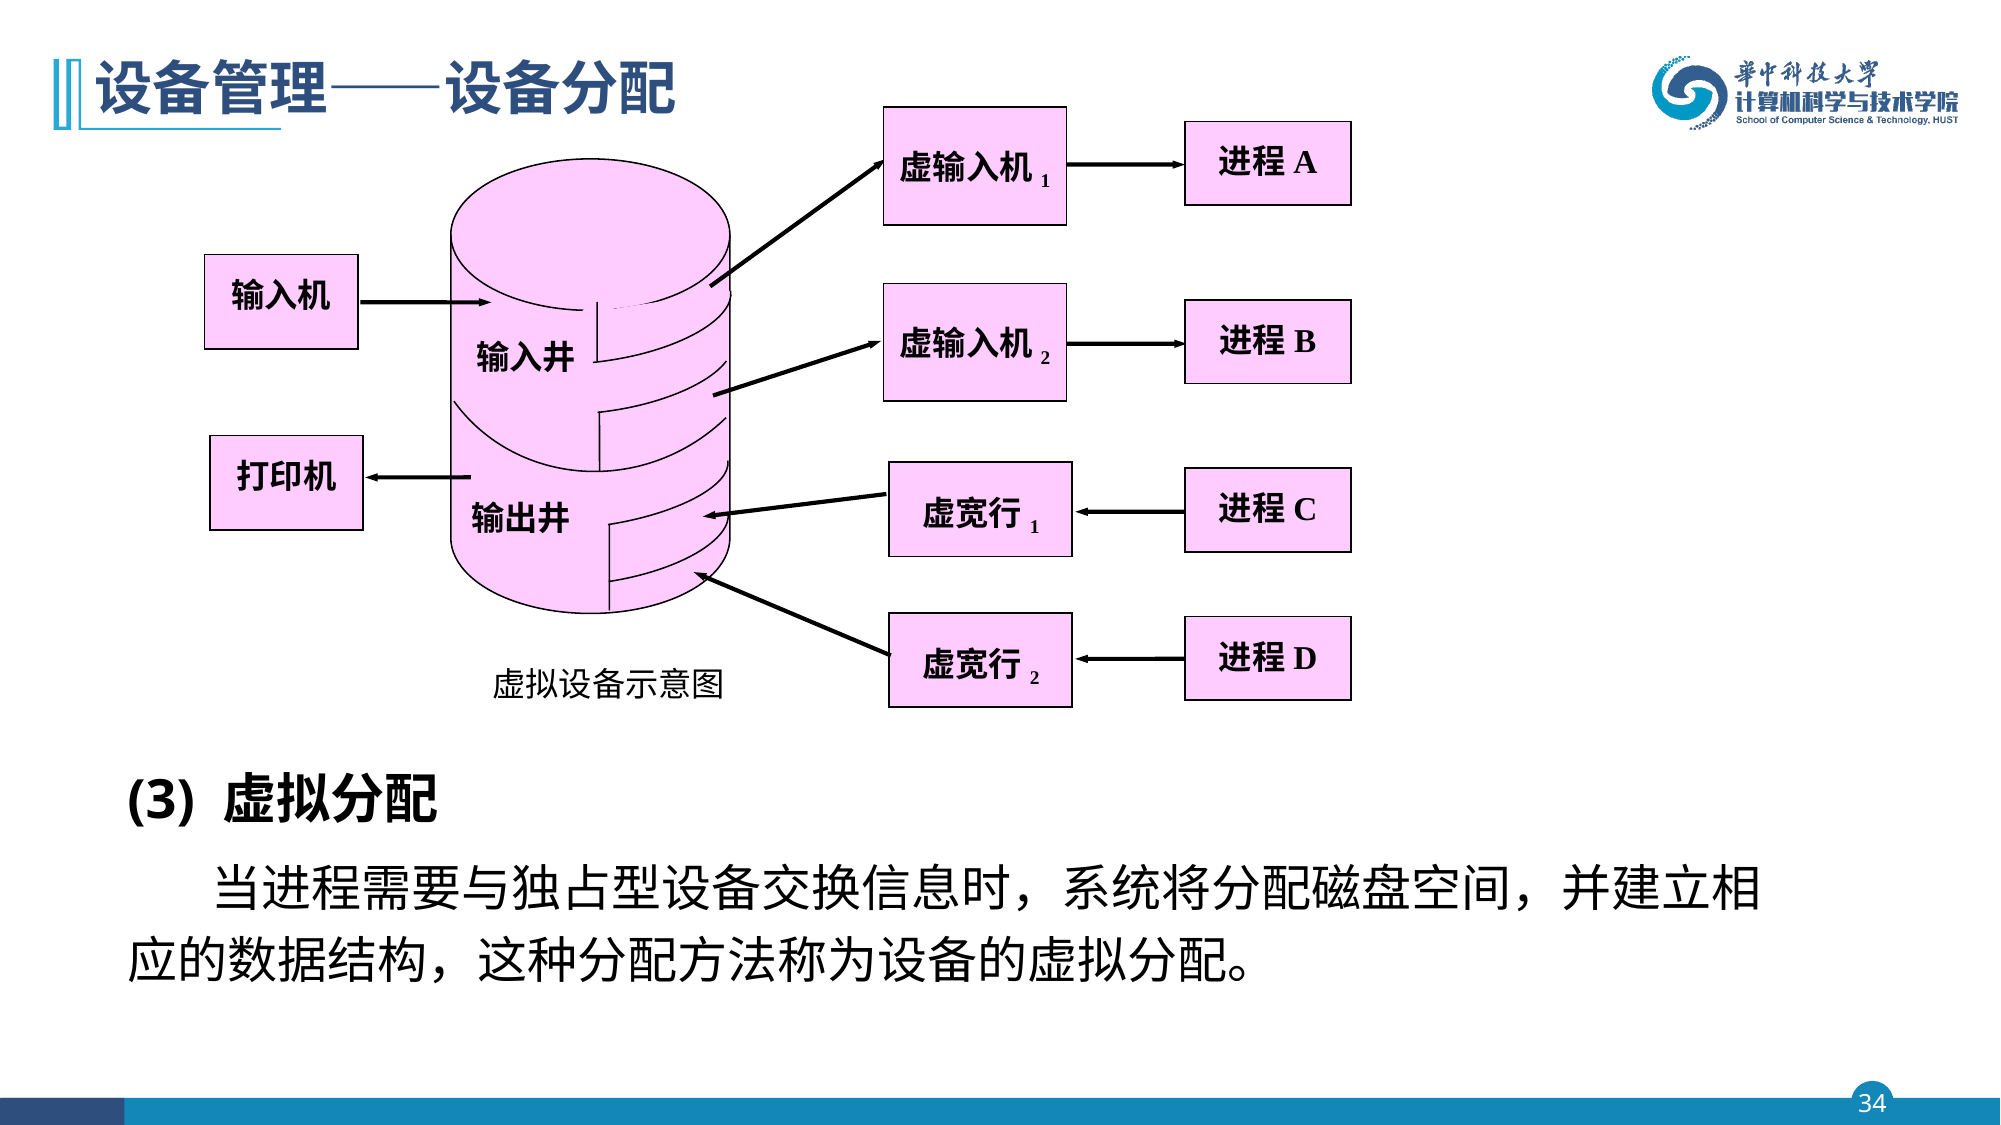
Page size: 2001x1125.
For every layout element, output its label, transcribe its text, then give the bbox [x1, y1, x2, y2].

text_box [204, 106, 1351, 708]
picture [1653, 56, 1678, 79]
text_box (3) 虚拟分配 当进程需要与独占型设备交换信息时，系统将分配磁盘空间，并建立相应的数据结构，这种分配方法称为设备的虚拟分配。 [112, 724, 1823, 996]
picture [1653, 56, 1958, 130]
title 设备管理——设备分配 [80, 51, 1653, 137]
